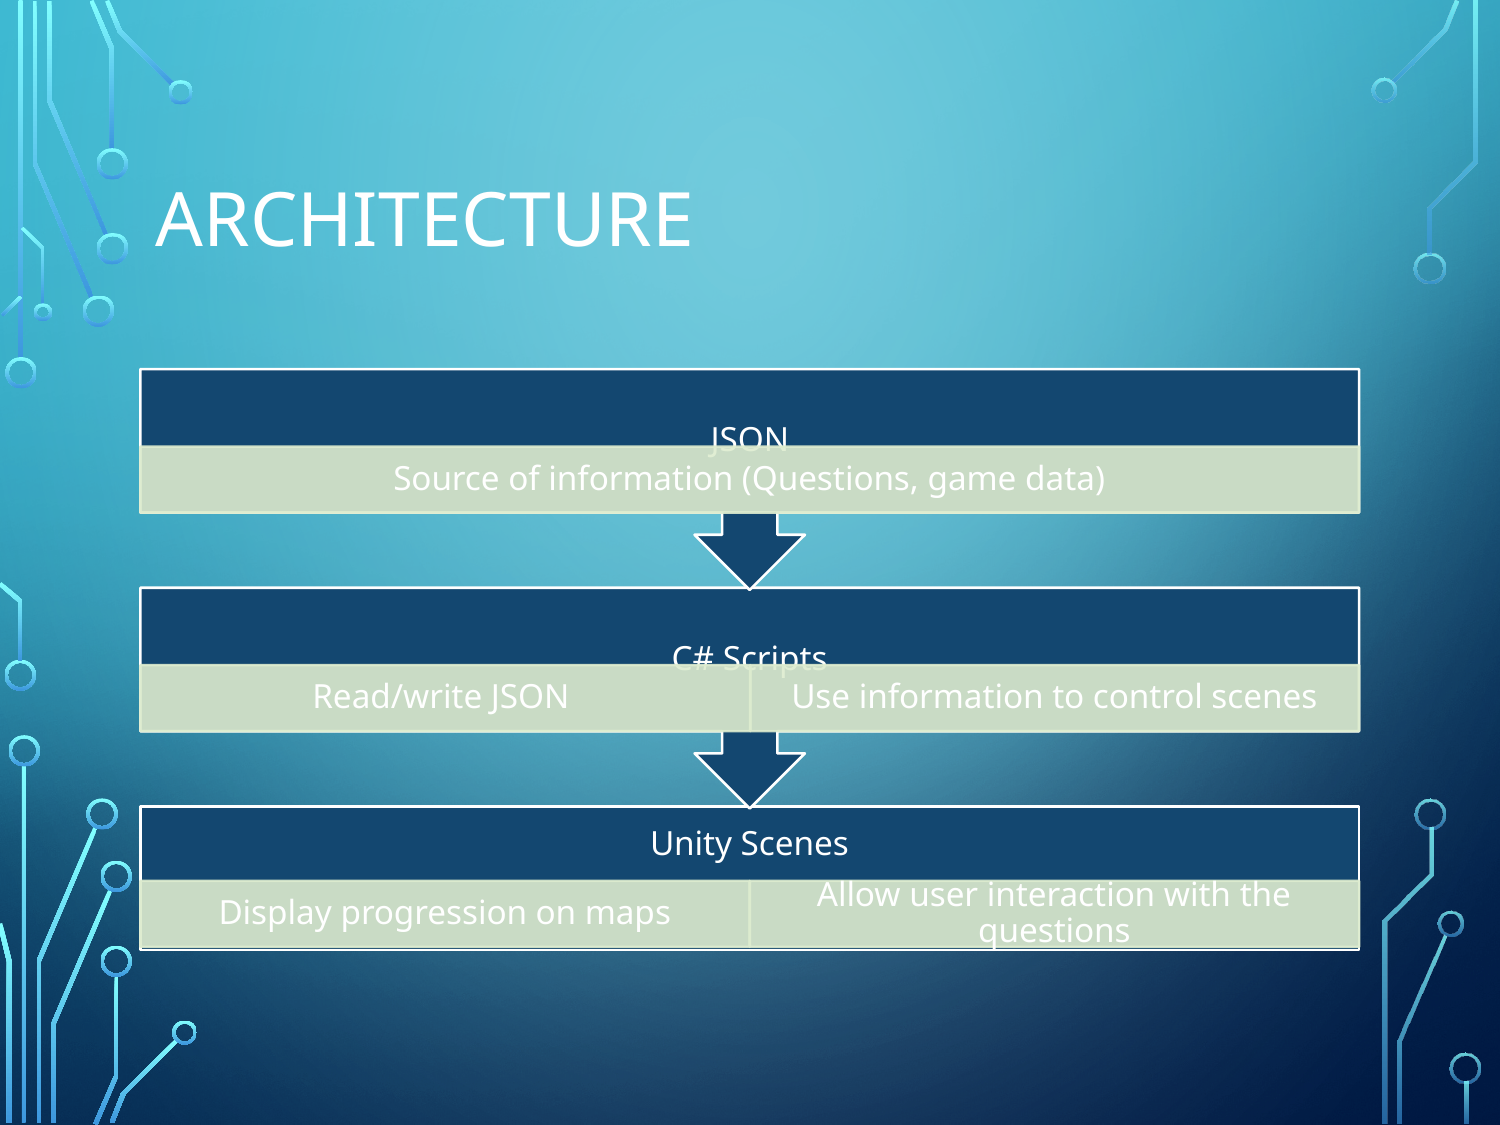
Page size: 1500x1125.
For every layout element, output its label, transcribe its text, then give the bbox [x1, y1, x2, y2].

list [140, 368, 1360, 951]
title Architecture [140, 101, 1360, 344]
